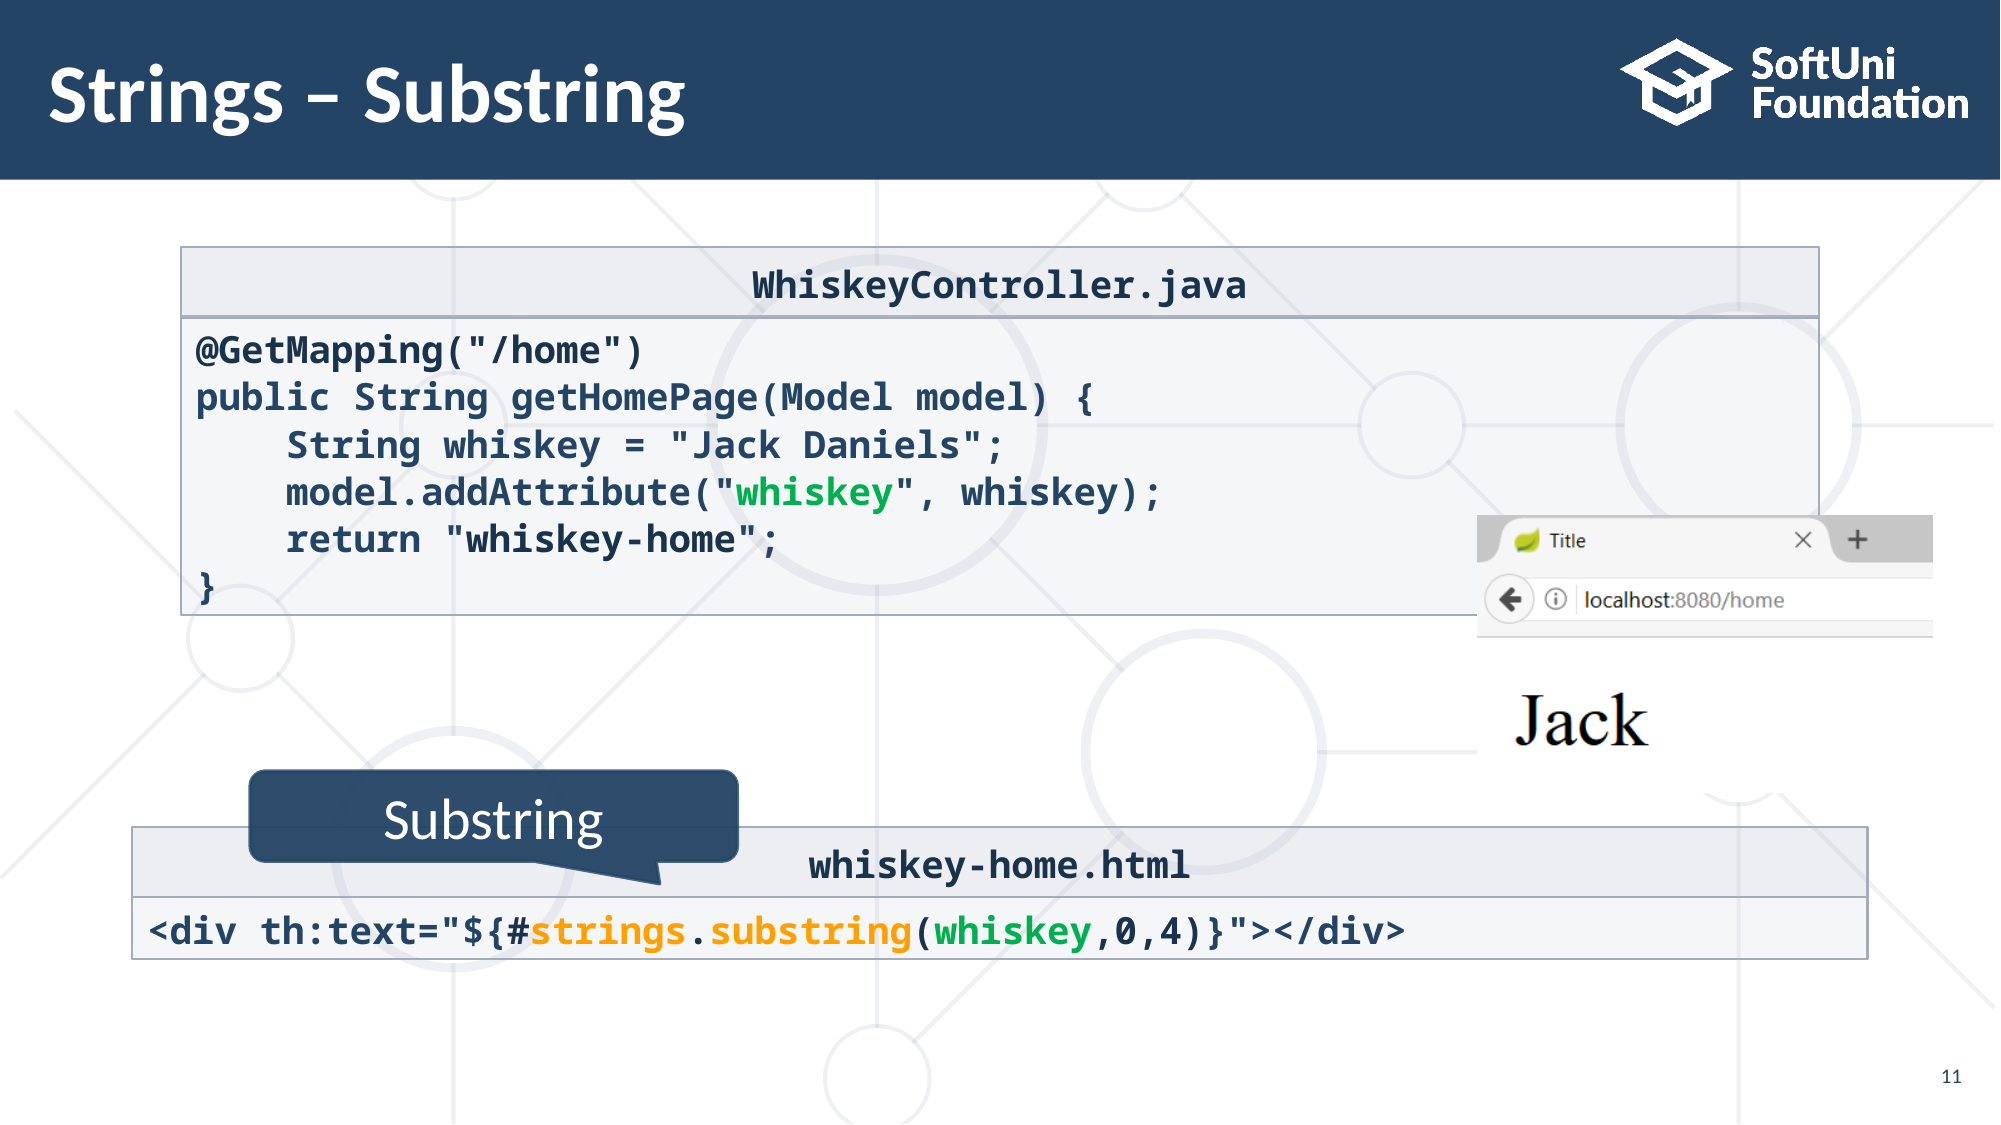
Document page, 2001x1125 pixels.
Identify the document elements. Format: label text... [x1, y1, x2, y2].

text_box WhiskeyController.java [181, 247, 1819, 318]
title Strings – Substring [31, 16, 1591, 162]
text_box Substring [247, 768, 740, 887]
picture [1619, 38, 1968, 126]
text_box @GetMapping("/home") public String getHomePage(Model model) { String whiskey = "Jack Daniels"; model.addAttribute("whiskey", whiskey); return "whiskey-home"; } [181, 318, 1819, 615]
text_box <div th:text="${#strings.substring(whiskey,0,4)}"></div> [132, 898, 1868, 960]
text_box whiskey-home.html [132, 826, 1868, 898]
picture [1477, 515, 1933, 794]
slide_number 11 [1897, 1049, 1968, 1101]
